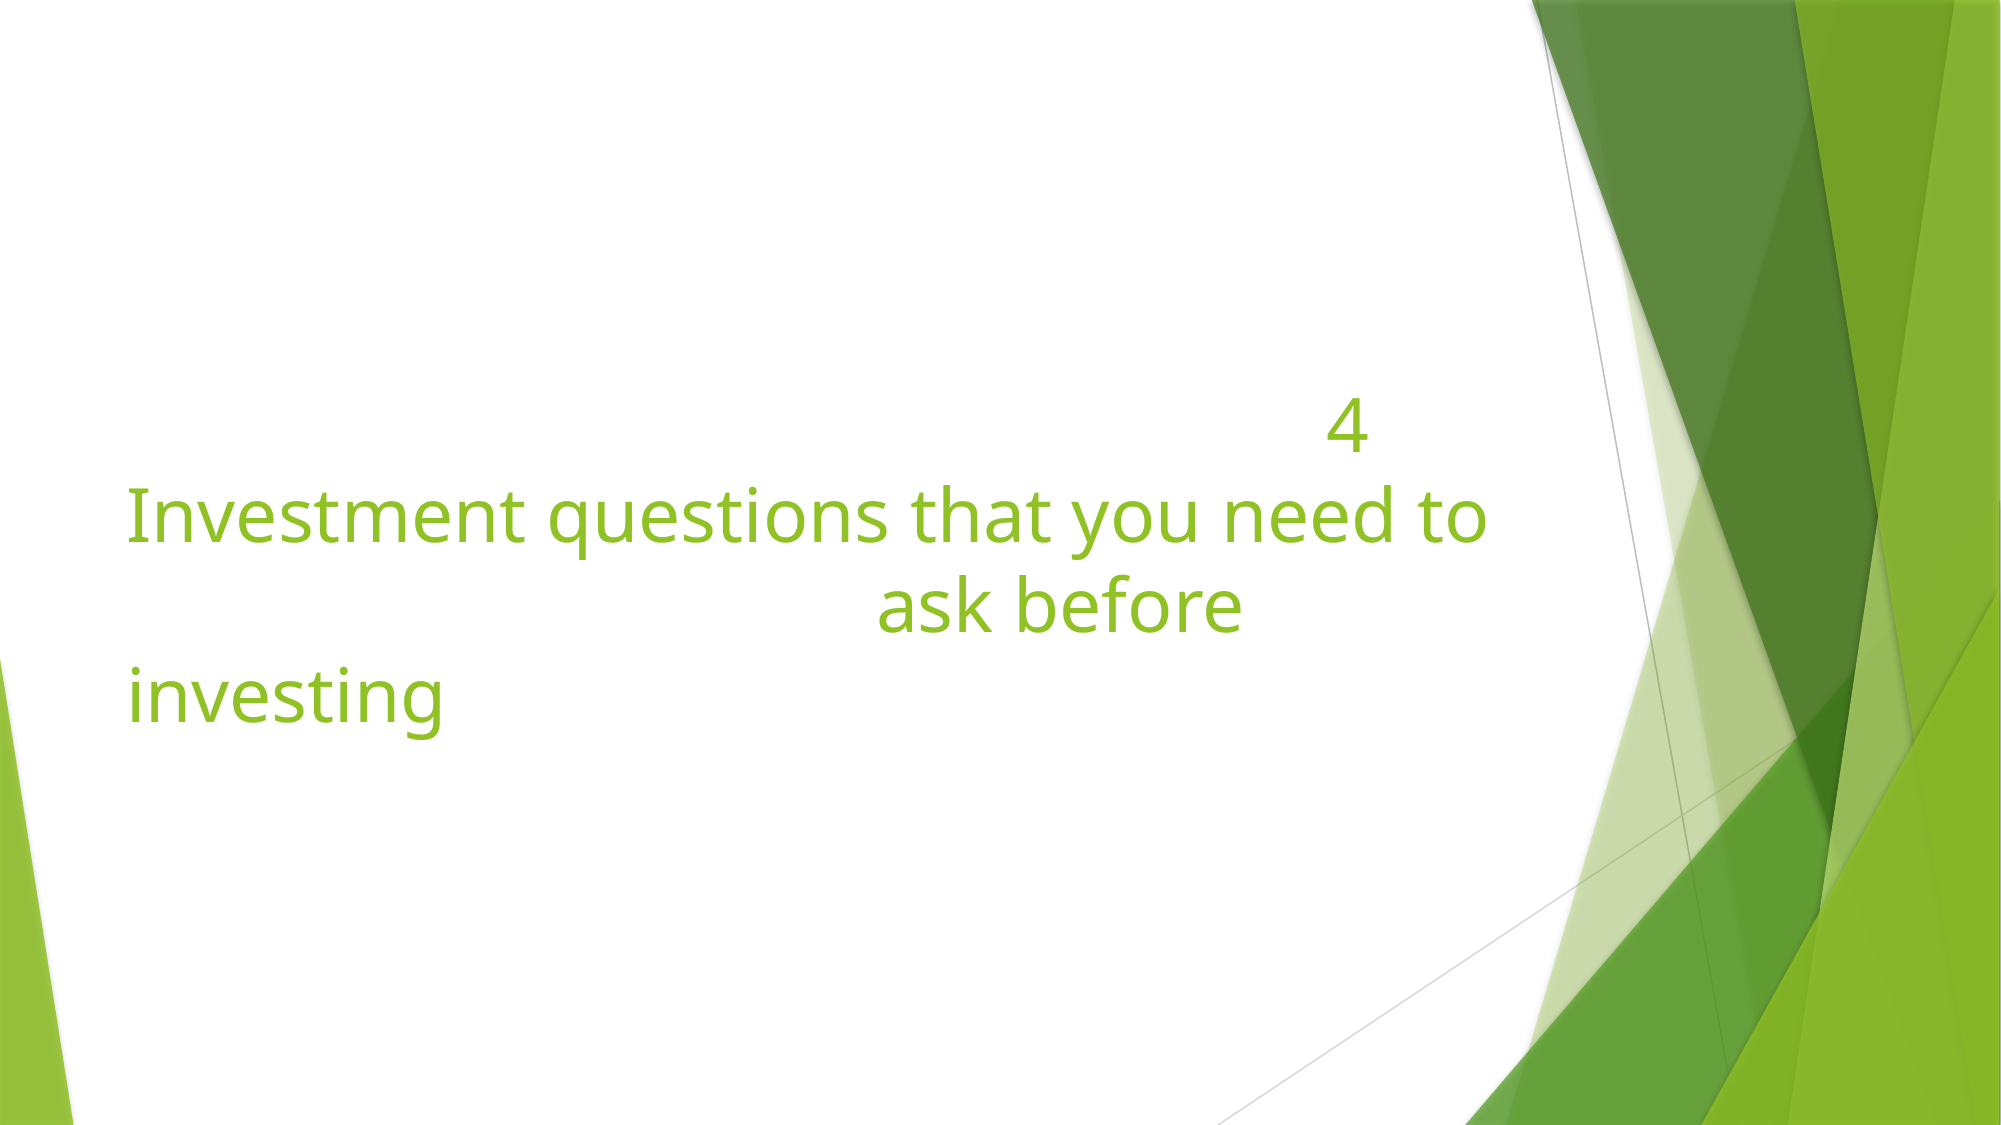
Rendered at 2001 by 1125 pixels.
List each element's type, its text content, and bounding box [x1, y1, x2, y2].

title 4 Investment questions that you need to ask before investing [111, 99, 1522, 746]
